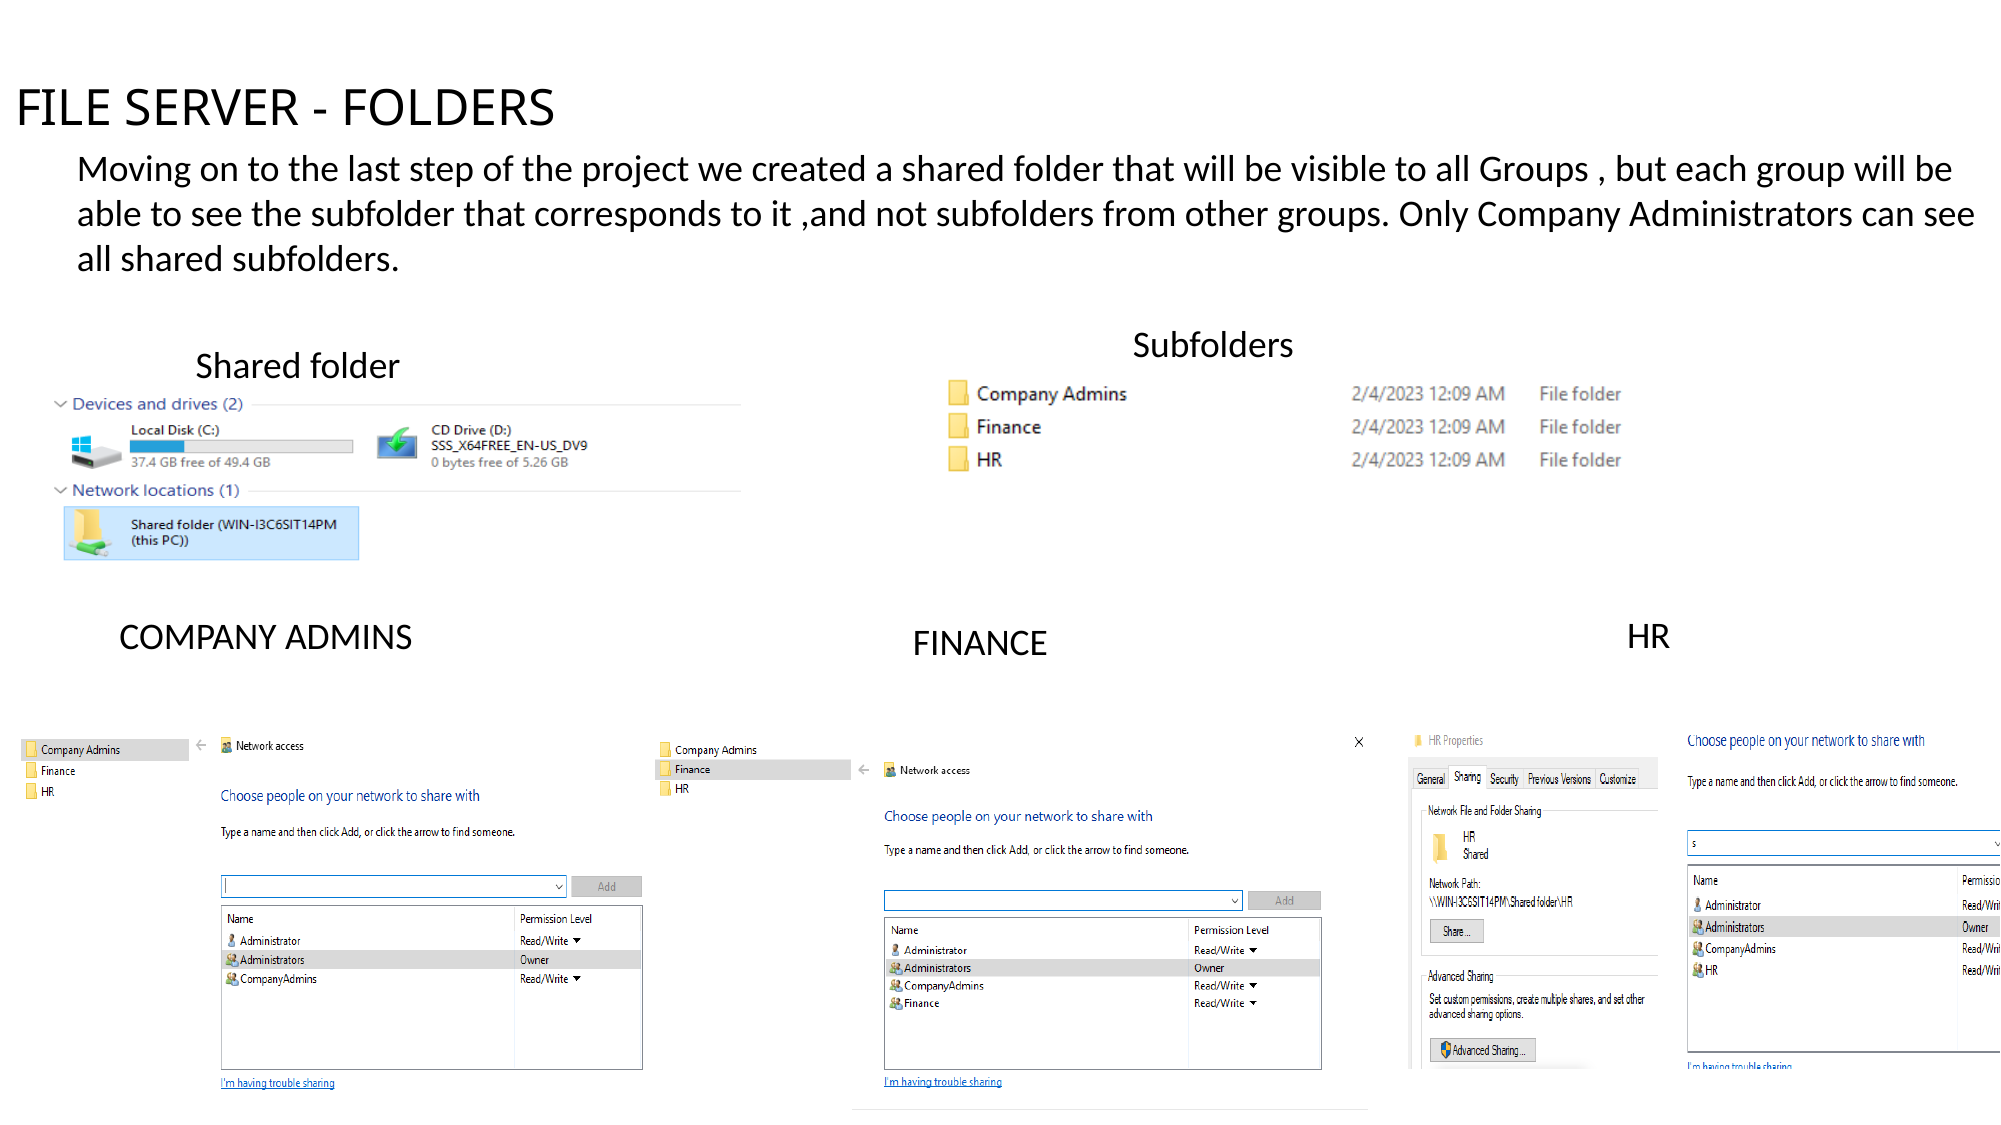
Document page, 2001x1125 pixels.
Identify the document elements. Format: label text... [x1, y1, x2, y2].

title FILE SERVER - FOLDERS [0, 0, 1725, 218]
text_box HR [1612, 603, 1686, 664]
text_box FINANCE [898, 610, 1063, 671]
picture [51, 394, 741, 604]
picture [21, 735, 1368, 1110]
picture [1408, 735, 2000, 1069]
text_box COMPANY ADMINS [104, 604, 428, 665]
text_box Shared folder [180, 333, 416, 393]
picture [941, 374, 1793, 525]
text_box Moving on to the last step of the project we created a shared folder that will be visible to all Groups , but each group will be able to see the subfolder that corresponds to it ,and not subfolders from other groups. Only Company Administrators can see all shared subfolders. [62, 136, 1993, 287]
text_box Subfolders [1118, 312, 1310, 372]
